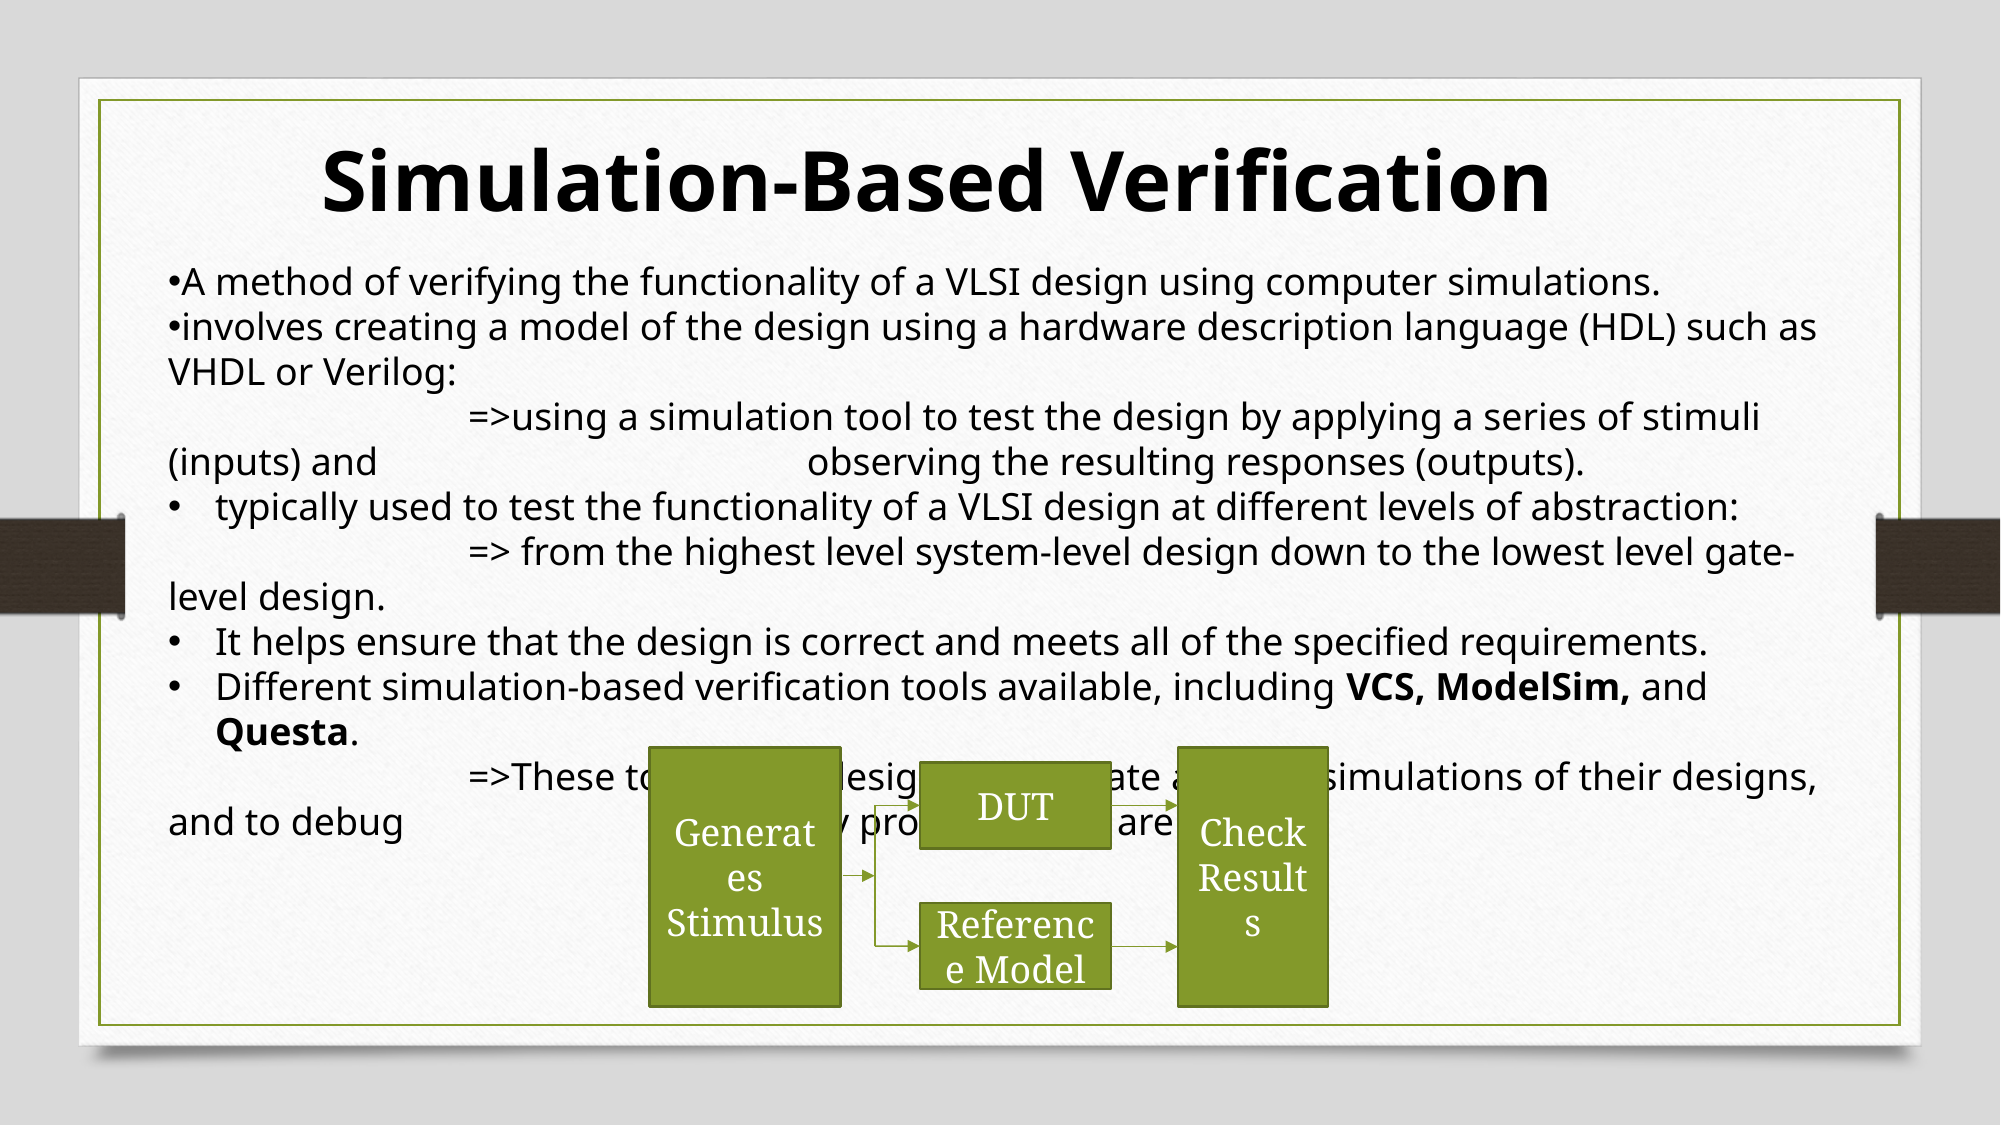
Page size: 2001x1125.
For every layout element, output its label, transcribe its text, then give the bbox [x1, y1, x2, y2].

text_box Generates Stimulus [648, 746, 842, 1008]
text_box A method of verifying the functionality of a VLSI design using computer simulations. involves creating a model of the design using a hardware description language (HDL) such as VHDL or Verilog: =>using a simulation tool to test the design by applying a series of stimuli (inputs) and observing the resulting responses (outputs). typically used to test the functionality of a VLSI design at different levels of abstraction: => from the highest level system-level design down to the lowest level gate-level design. It helps ensure that the design is correct and meets all of the specified requirements. Different simulation-based verification tools available, including VCS, ModelSim, and Questa. =>These tools allow designers to create and run simulations of their designs, and to debug and fix any problems that are found. [153, 250, 1869, 851]
text_box Reference Model [919, 902, 1112, 990]
picture [0, 0, 2001, 1125]
text_box Check Results [1177, 746, 1329, 1008]
text_box DUT [919, 761, 1112, 850]
text_box Simulation-Based Verification [296, 120, 1579, 235]
